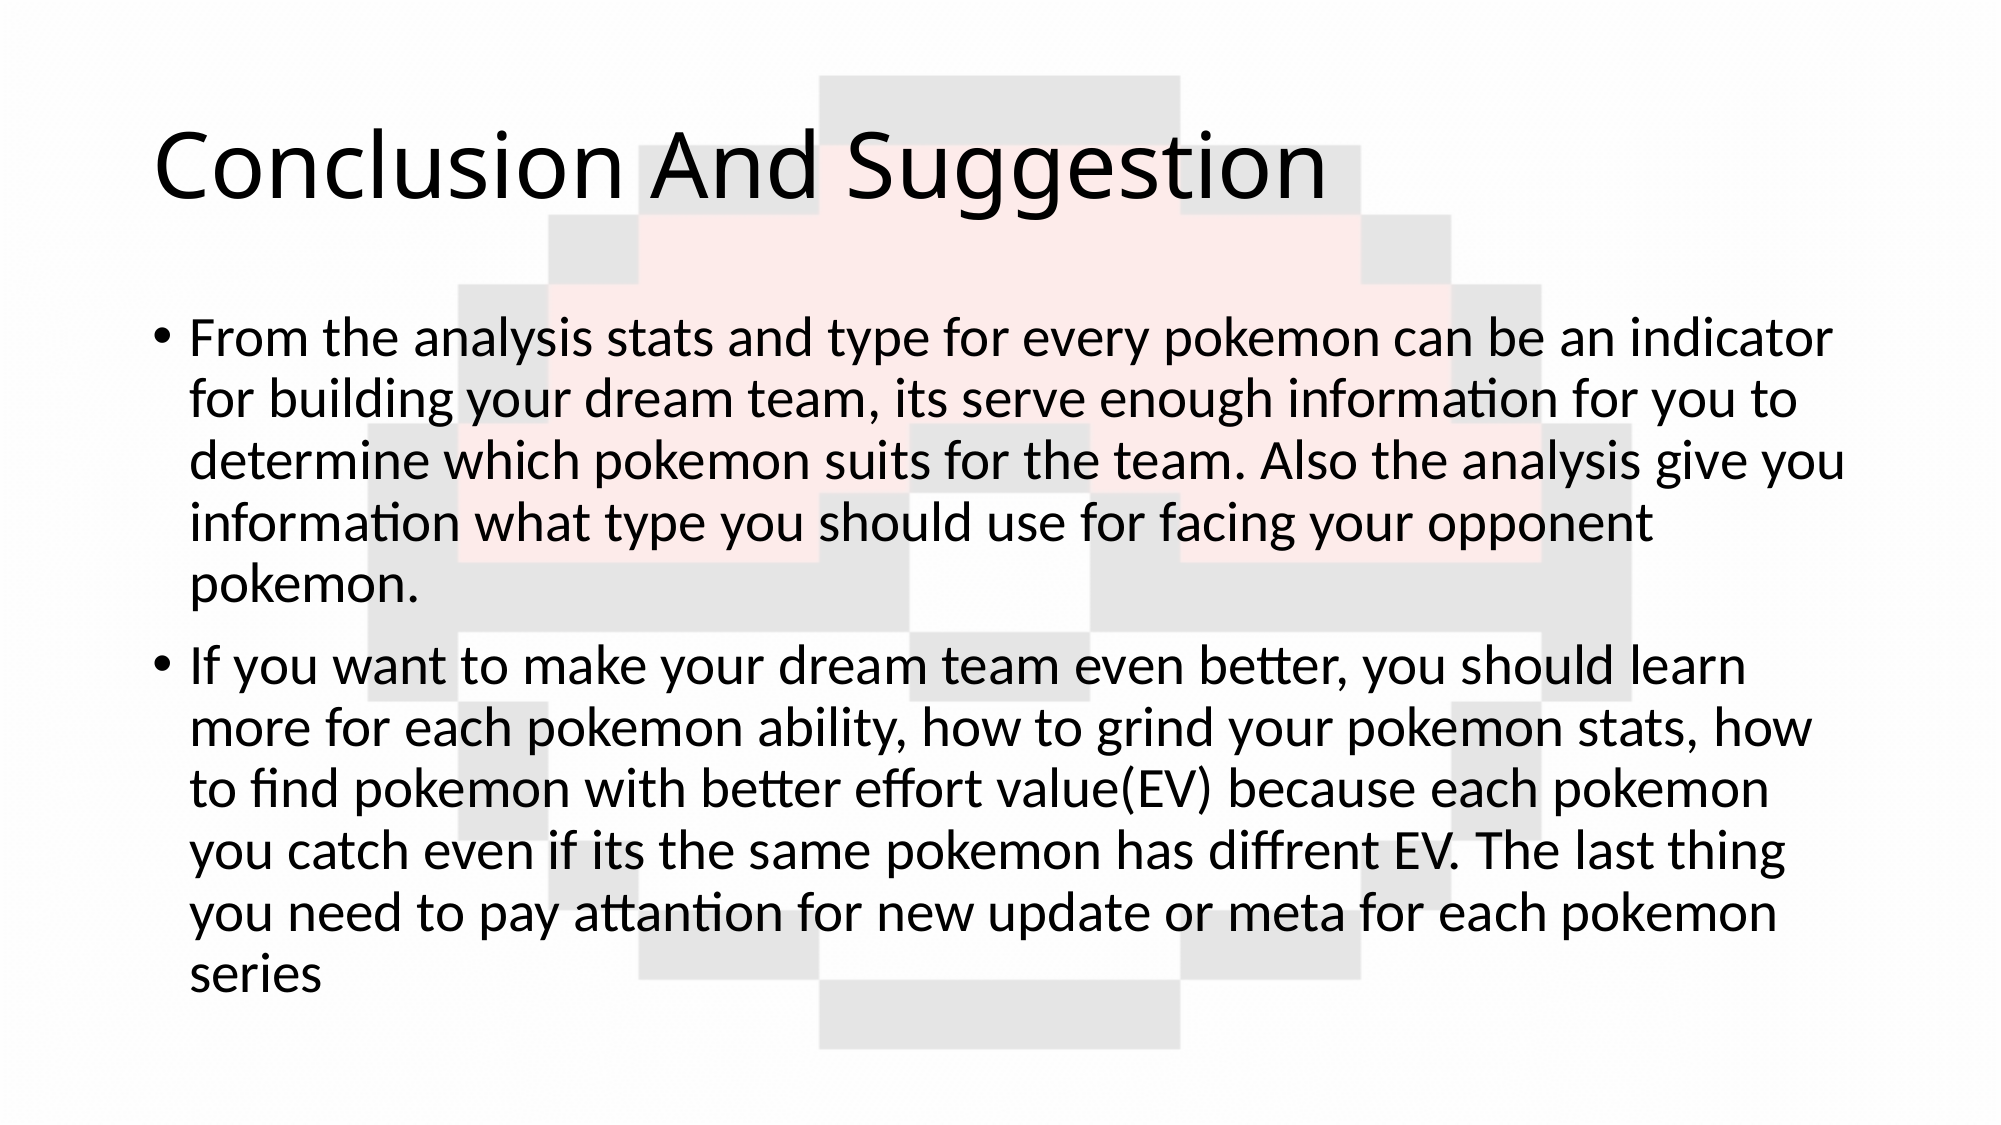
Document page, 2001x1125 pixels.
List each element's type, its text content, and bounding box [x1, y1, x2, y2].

list From the analysis stats and type for every pokemon can be an indicator for building your dream team, its serve enough information for you to determine which pokemon suits for the team. Also the analysis give you information what type you should use for facing your opponent pokemon. If you want to make your dream team even better, you should learn more for each pokemon ability, how to grind your pokemon stats, how to find pokemon with better effort value(EV) because each pokemon you catch even if its the same pokemon has diffrent EV. The last thing you need to pay attantion for new update or meta for each pokemon series [137, 299, 1863, 1014]
title Conclusion And Suggestion [137, 59, 1863, 278]
